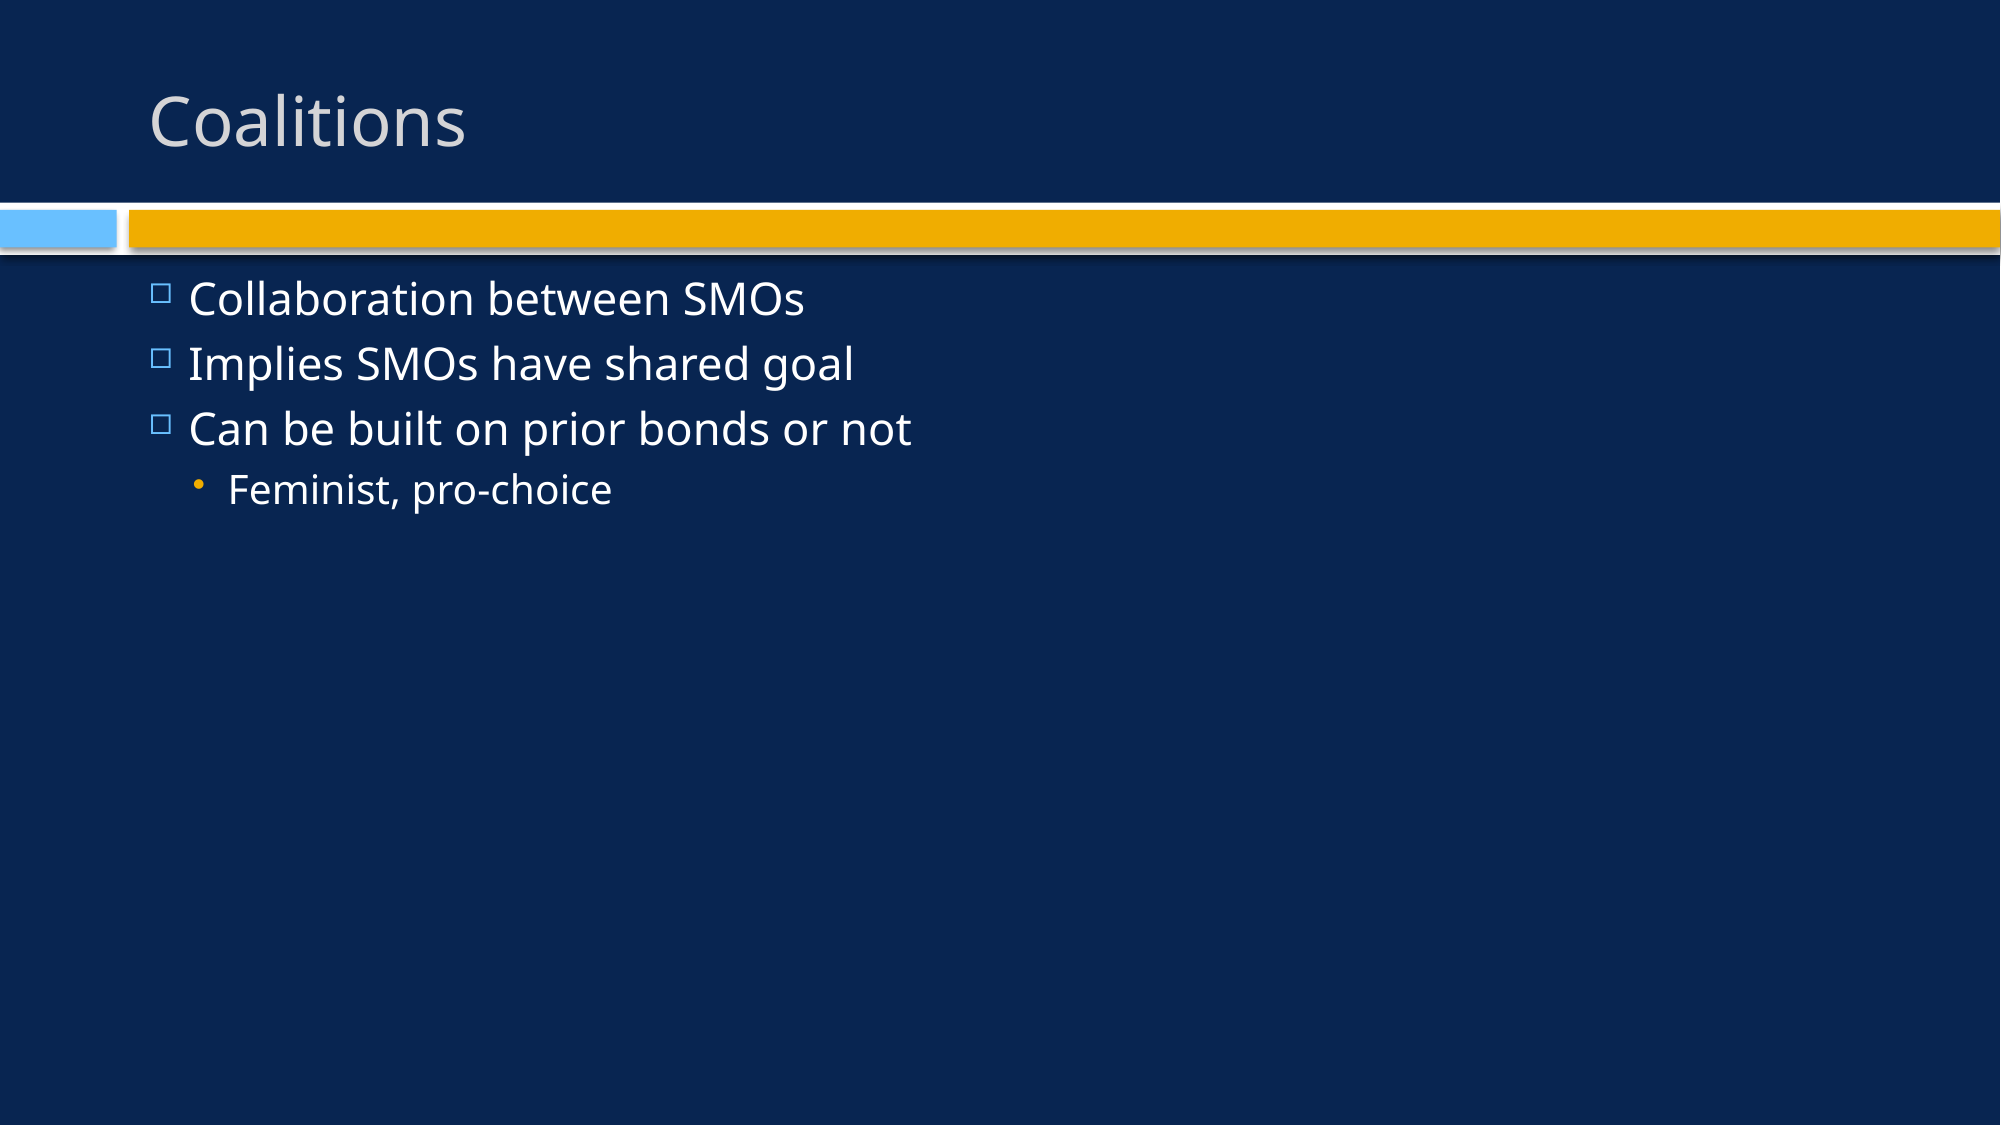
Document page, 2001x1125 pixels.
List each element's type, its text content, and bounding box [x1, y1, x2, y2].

title Coalitions [133, 37, 1918, 201]
list Collaboration between SMOs Implies SMOs have shared goal Can be built on prior bonds or not Feminist, pro-choice [133, 262, 1918, 1001]
